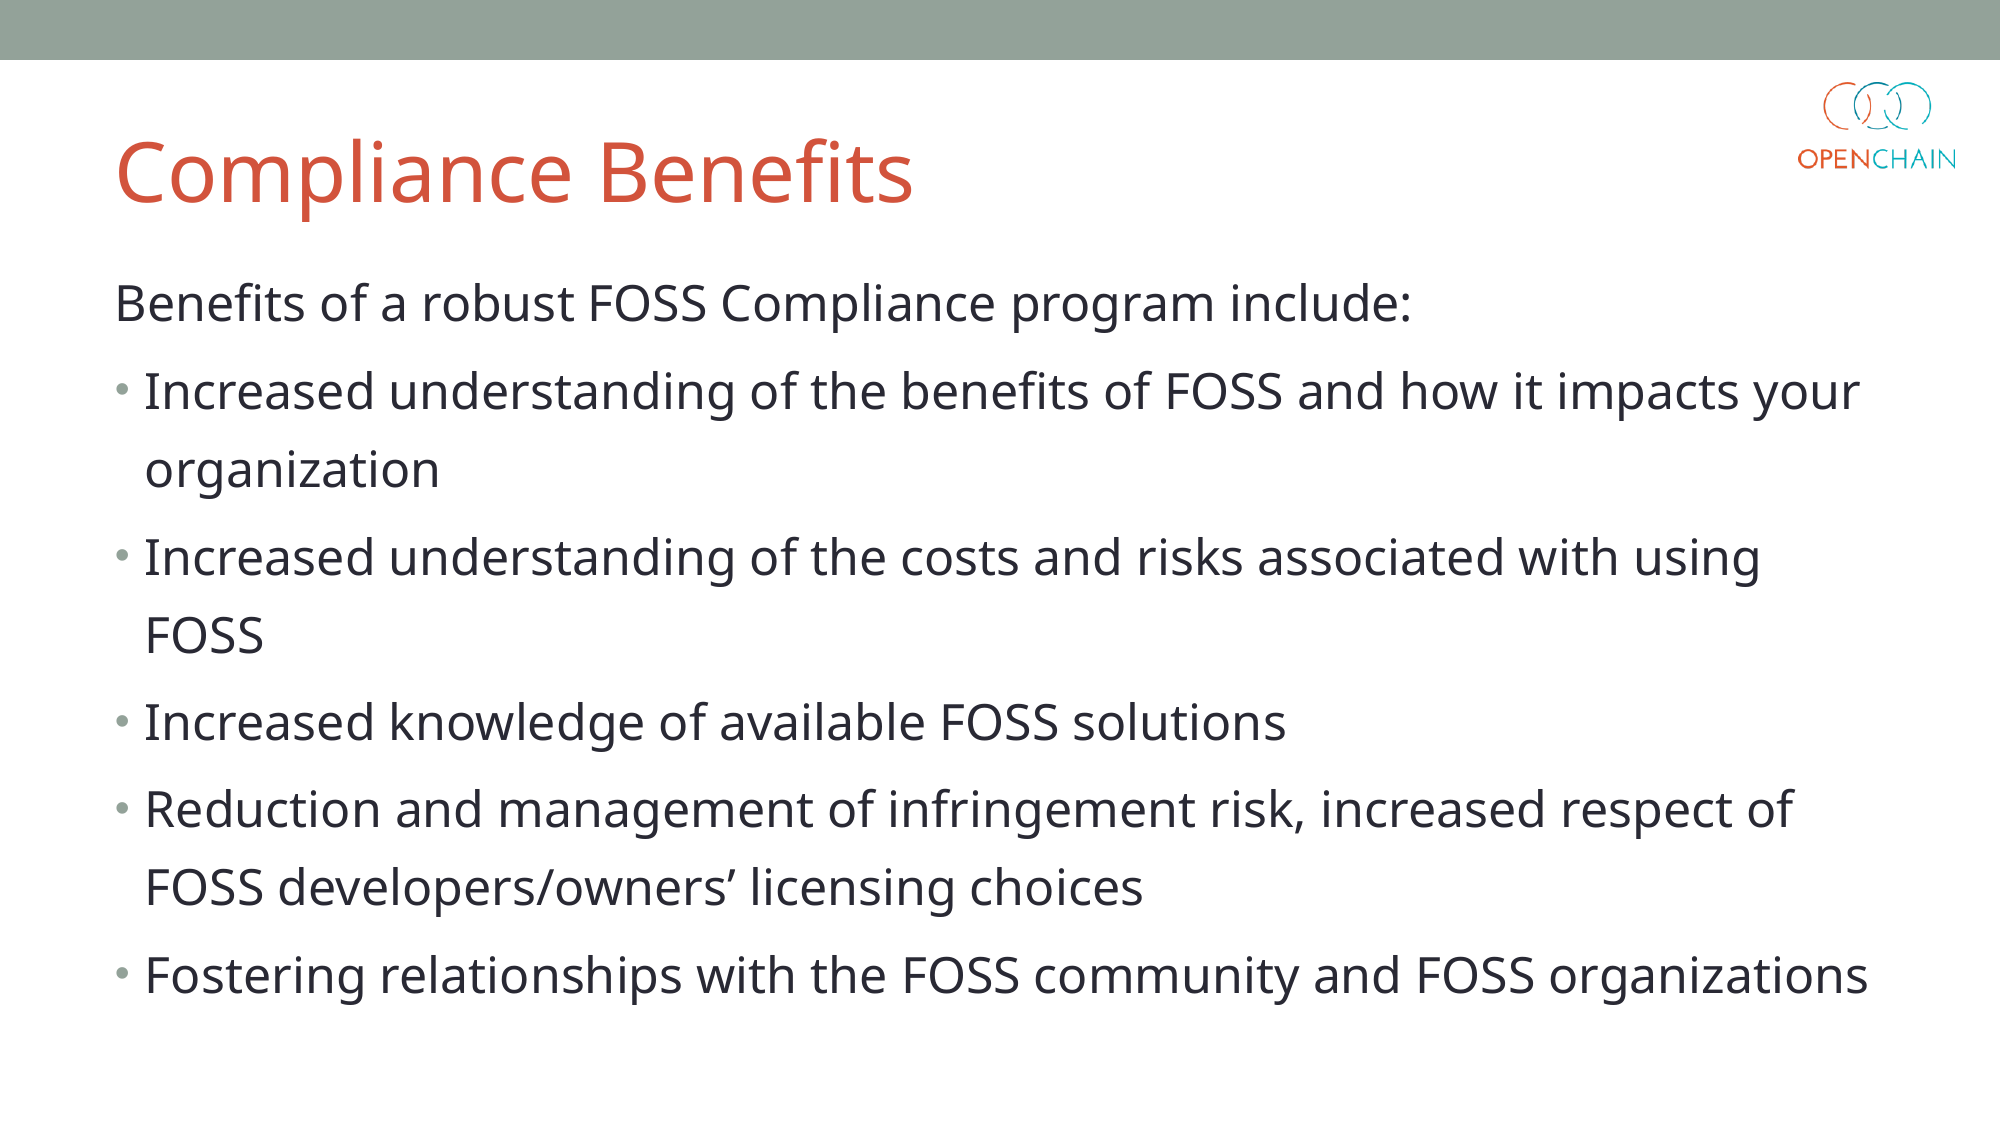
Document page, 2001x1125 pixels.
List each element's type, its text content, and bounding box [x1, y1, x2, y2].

picture [1798, 82, 1955, 169]
list Benefits of a robust FOSS Compliance program include: Increased understanding of the benefits of FOSS and how it impacts your organization Increased understanding of the costs and risks associated with using FOSS Increased knowledge of available FOSS solutions Reduction and management of infringement risk, increased respect of FOSS developers/owners’ licensing choices Fostering relationships with the FOSS community and FOSS organizations [99, 263, 1900, 1064]
title Compliance Benefits [99, 87, 1900, 250]
